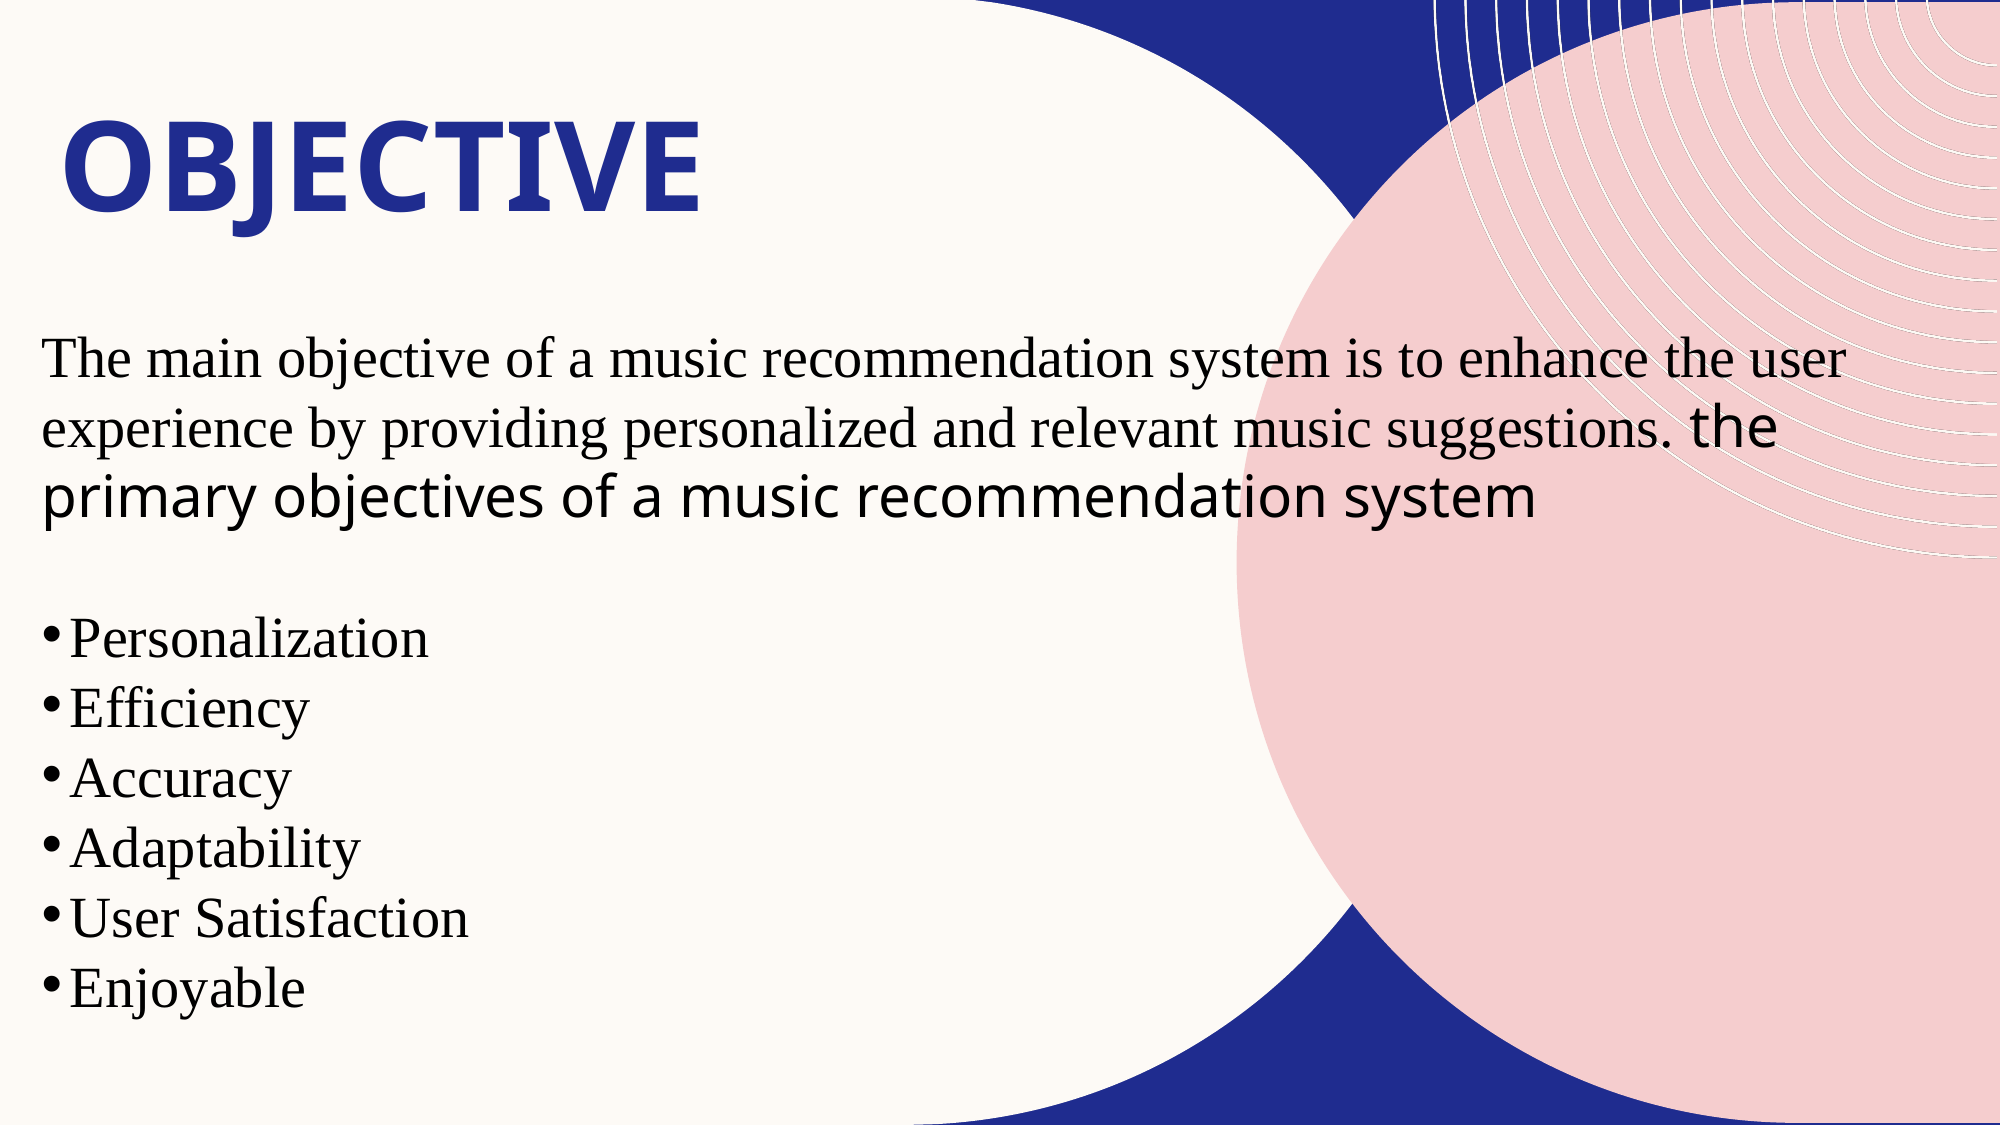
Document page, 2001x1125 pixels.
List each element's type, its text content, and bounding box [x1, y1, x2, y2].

text_box The main objective of a music recommendation system is to enhance the user experience by providing personalized and relevant music suggestions. the primary objectives of a music recommendation system Personalization Efficiency Accuracy Adaptability User Satisfaction Enjoyable [26, 241, 1881, 1056]
picture [1433, 0, 1997, 559]
title Objective [43, 134, 1244, 241]
